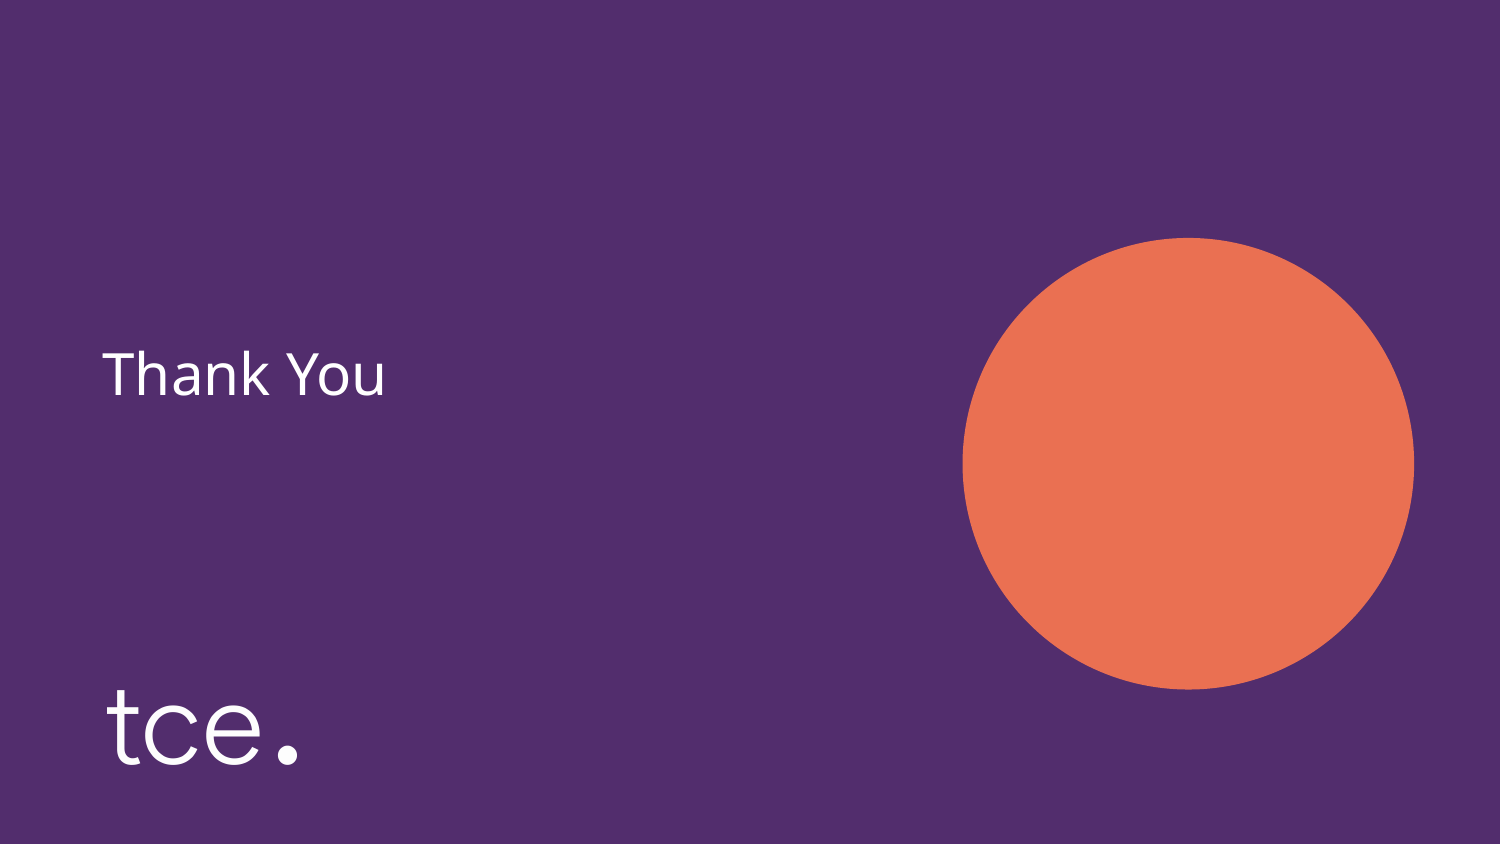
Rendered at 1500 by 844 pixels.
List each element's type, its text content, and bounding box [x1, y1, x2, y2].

title Thank You [87, 322, 1149, 522]
picture [107, 690, 297, 765]
